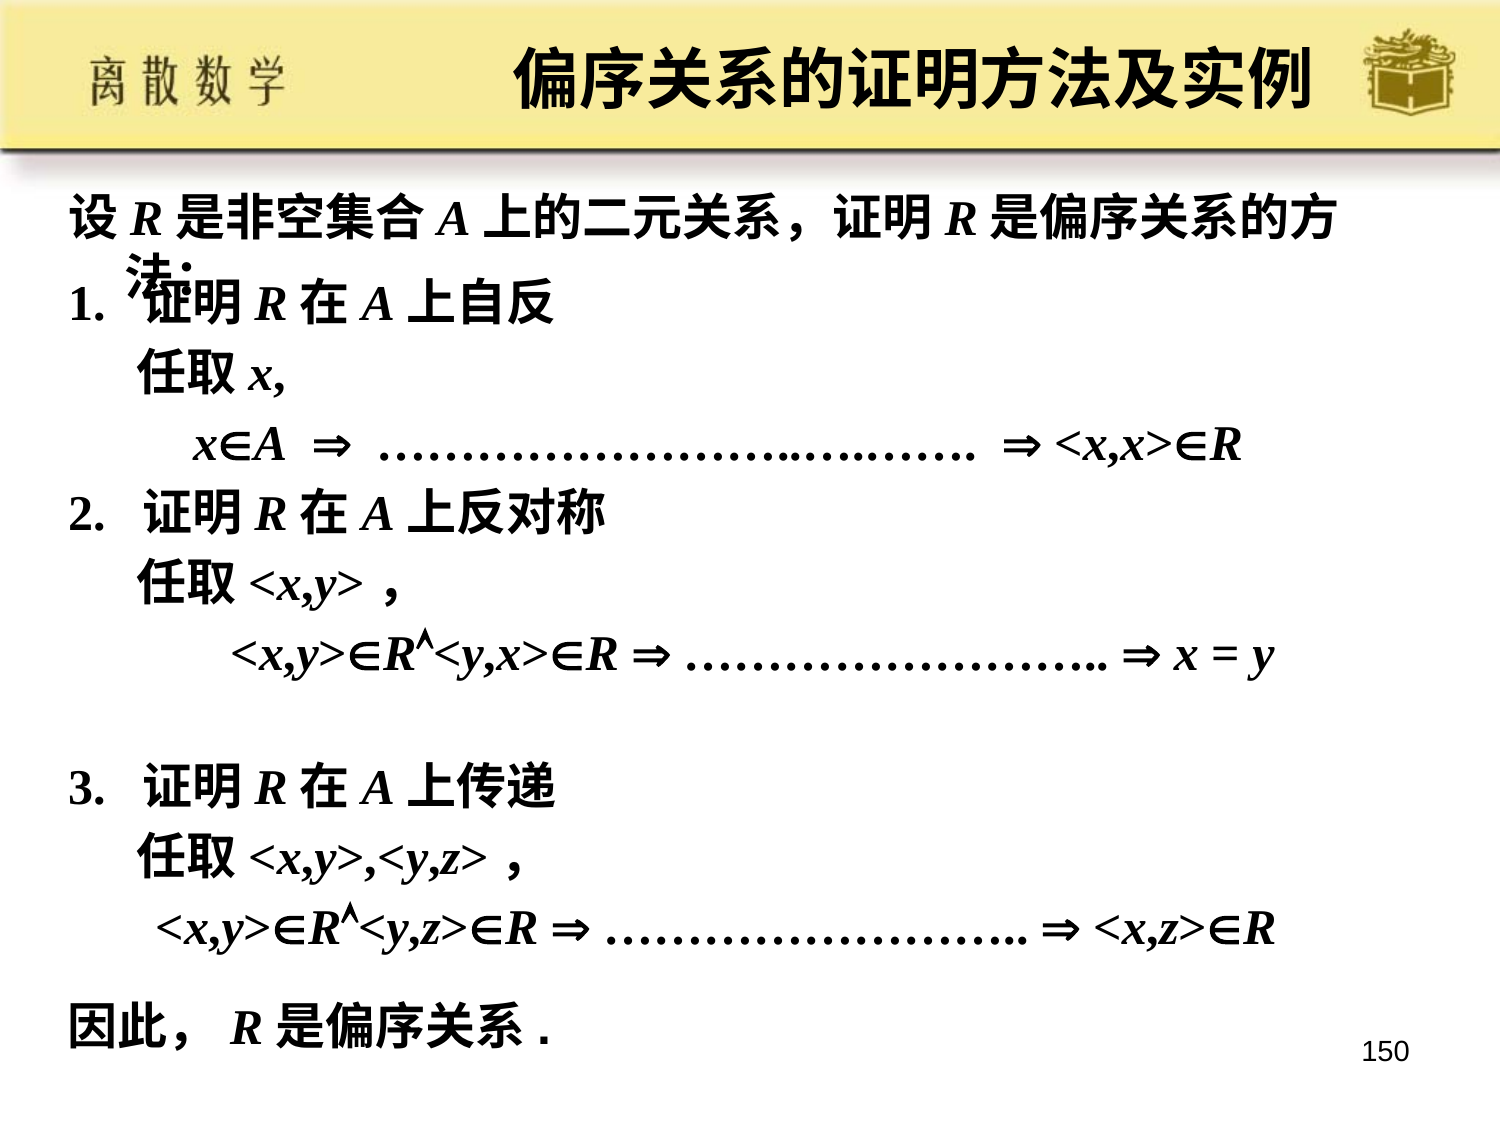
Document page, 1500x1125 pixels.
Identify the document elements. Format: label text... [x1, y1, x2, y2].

slide_number 150 [1074, 1024, 1425, 1103]
title 偏序关系的证明方法及实例 [324, 42, 1329, 112]
text_box 因此，R是偏序关系. [53, 987, 803, 1063]
list 设R是非空集合A上的二元关系，证明R是偏序关系的方法： [53, 177, 1404, 256]
text_box 3. 证明R在A上传递 任取<x,y>,<y,z>， <x,y>R<y,z>R  ……………………..  <x,z>R [53, 746, 1403, 970]
picture [0, 0, 1500, 1125]
text_box 1. 证明R在A上自反 任取x, xA  ……………………..….…….  <x,x>R 2. 证明R在A上反对称 任取<x,y>， <x,y>R<y,x>R  ……………………..  x = y [53, 263, 1403, 746]
